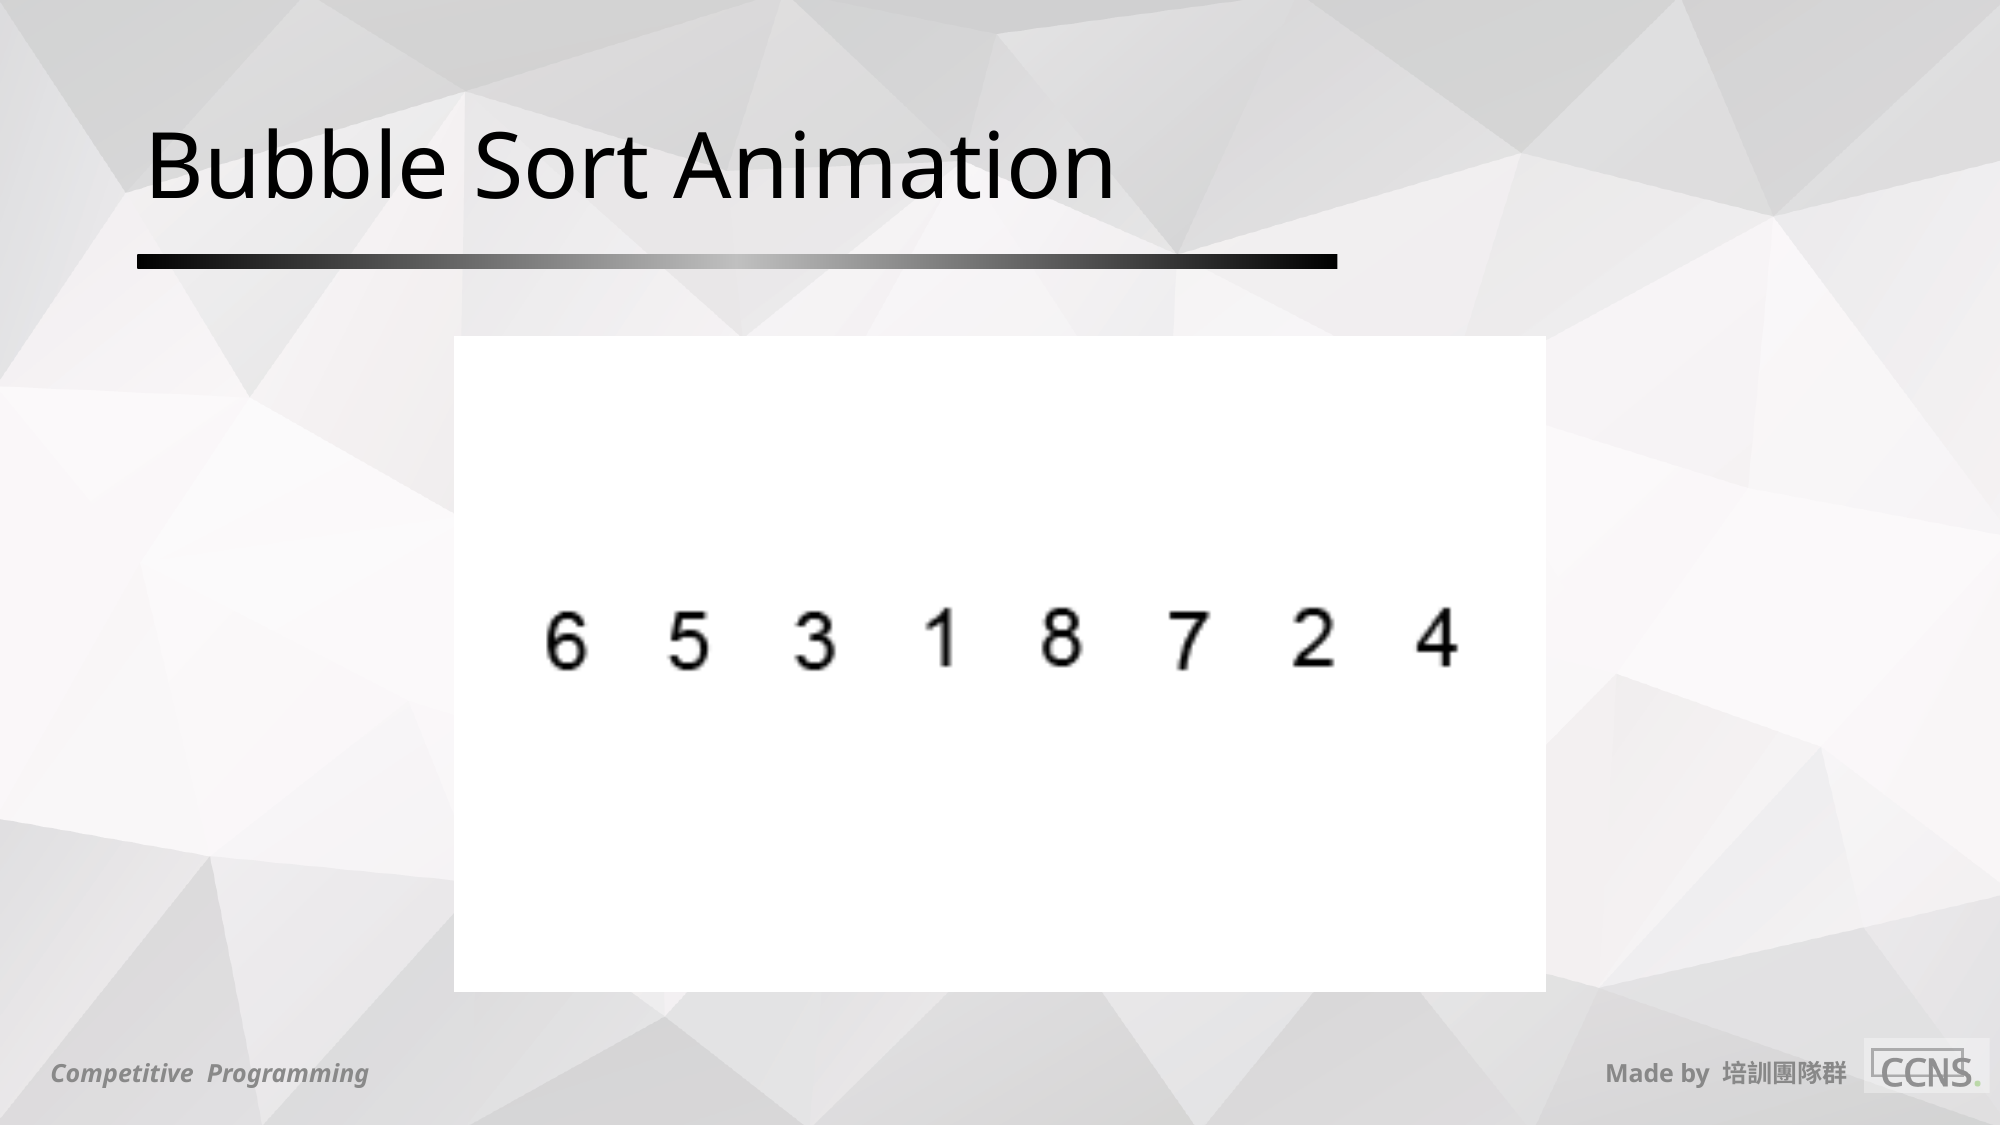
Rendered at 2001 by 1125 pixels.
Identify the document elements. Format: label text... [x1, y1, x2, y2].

title Bubble Sort Animation [136, 59, 1863, 278]
picture [0, 0, 2000, 1125]
